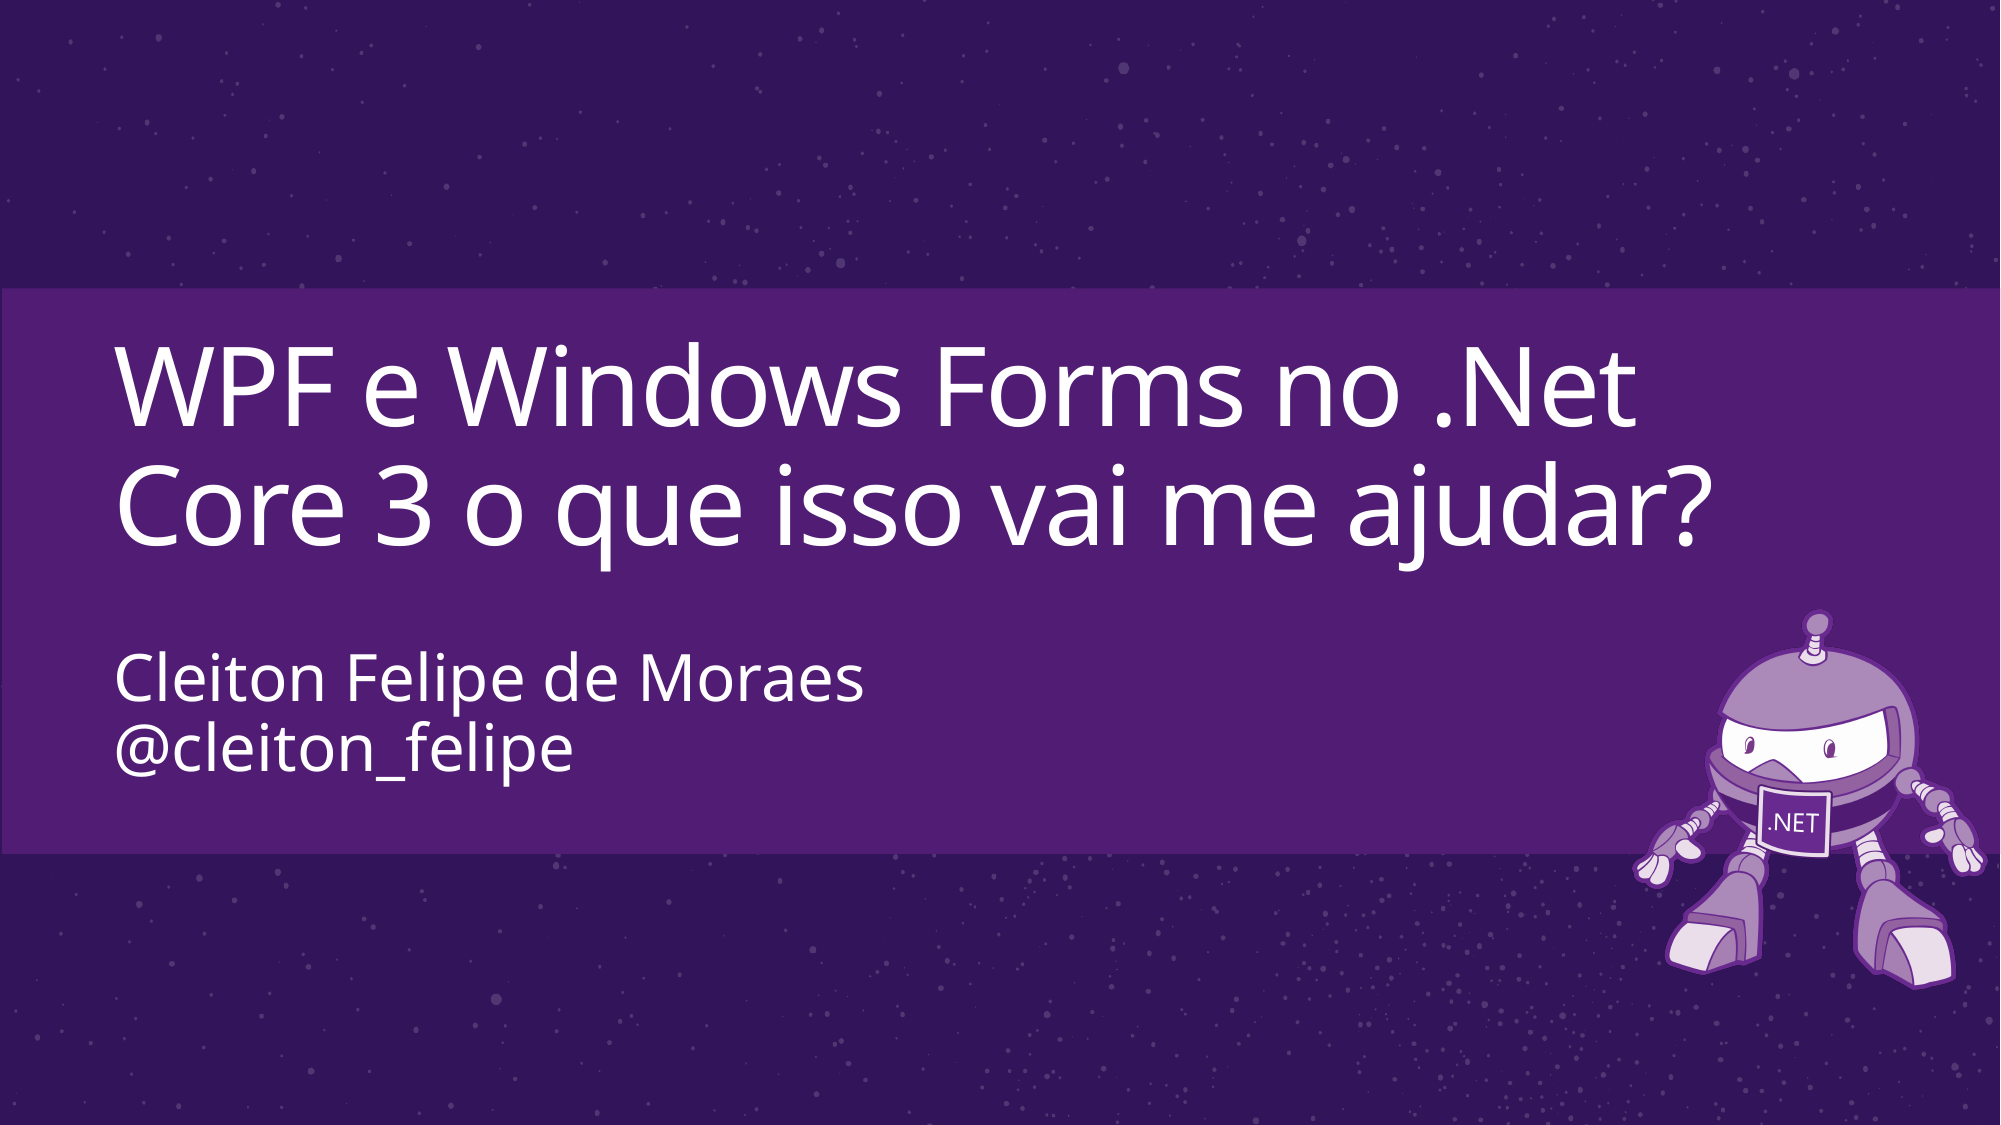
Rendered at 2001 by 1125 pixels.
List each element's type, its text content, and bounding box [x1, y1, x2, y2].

title WPF e Windows Forms no .Net Core 3 o que isso vai me ajudar? [89, 315, 1904, 610]
list Cleiton Felipe de Moraes @cleiton_felipe [89, 626, 1707, 819]
picture [0, 0, 2000, 1125]
